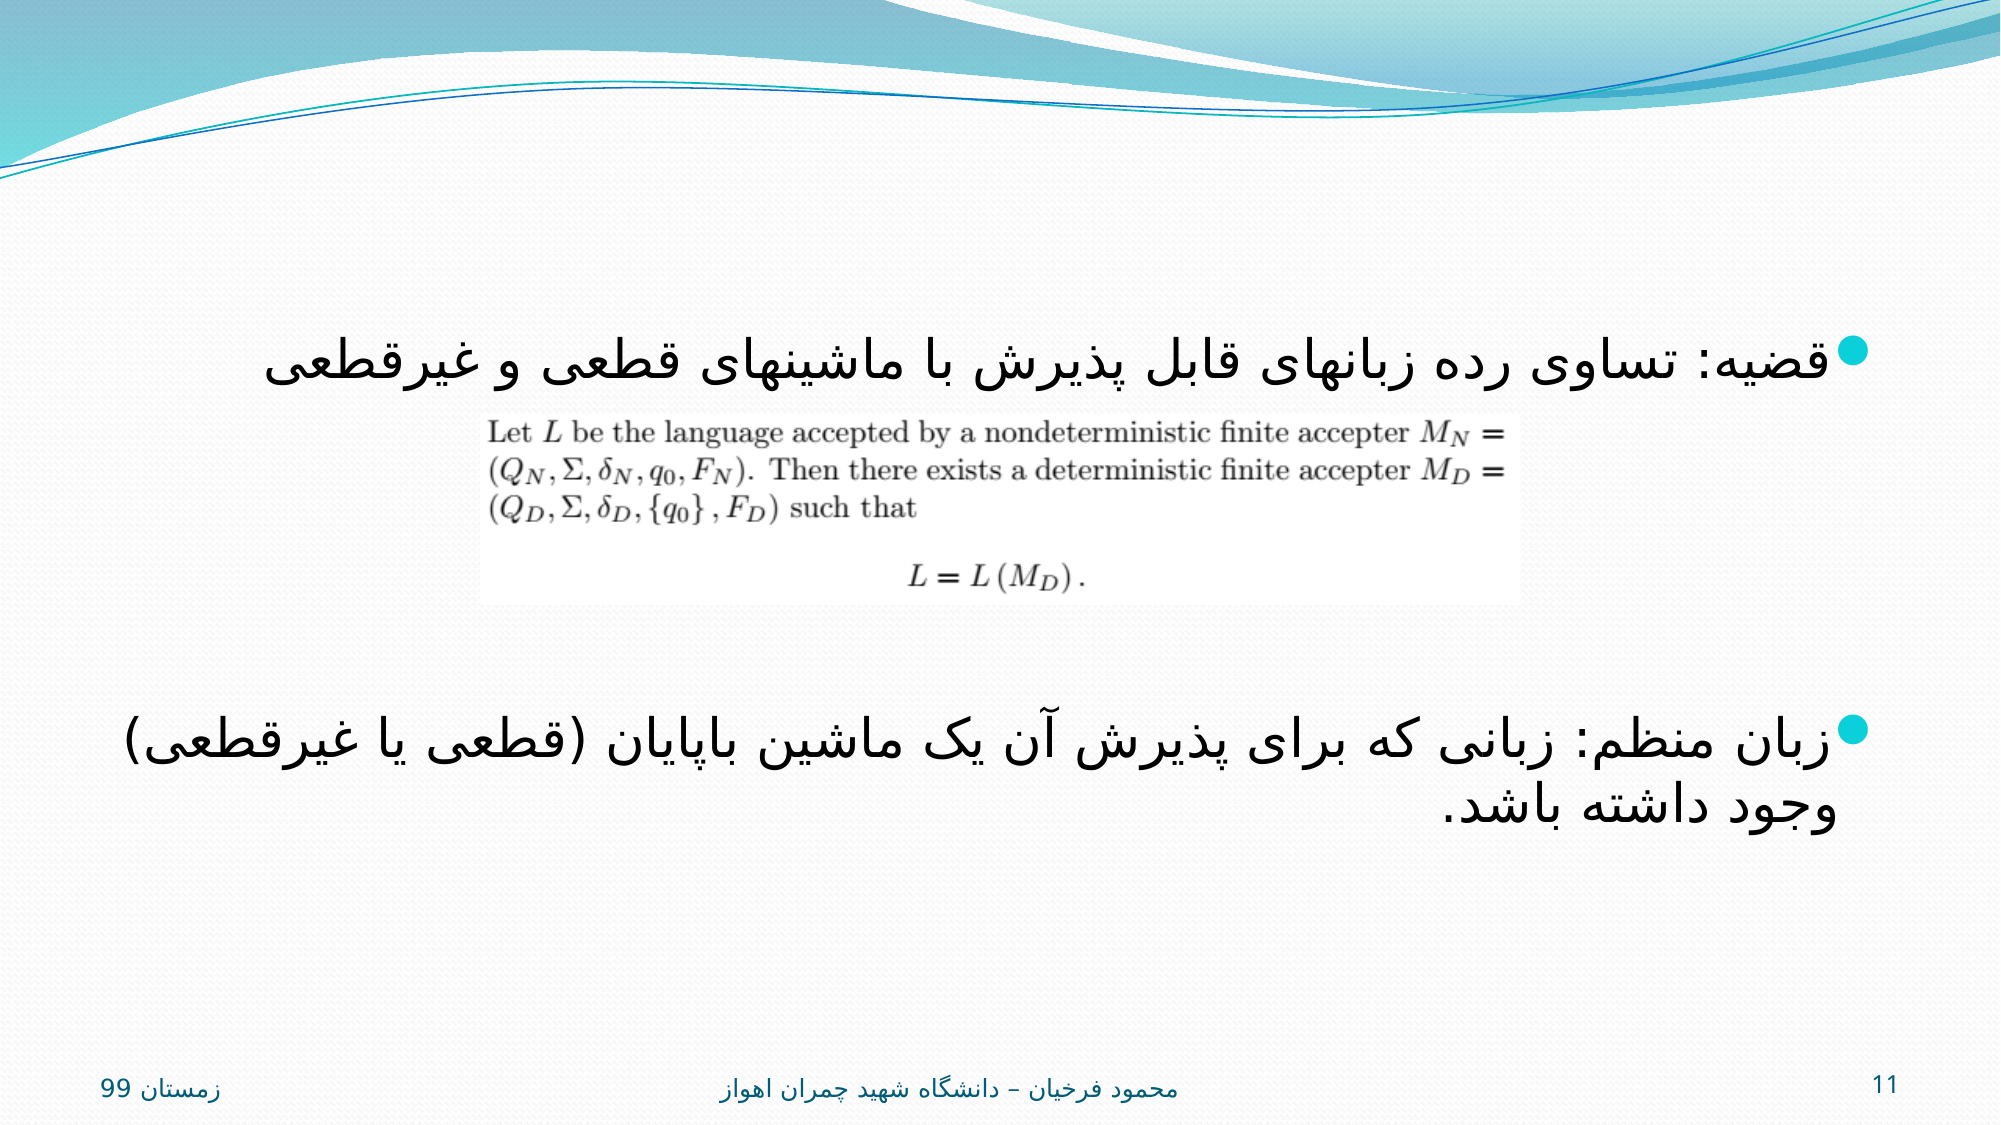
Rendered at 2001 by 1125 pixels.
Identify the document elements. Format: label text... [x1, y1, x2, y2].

list قضیه: تساوی رده زبانهای قابل پذیرش با ماشینهای قطعی و غیرقطعی زبان منظم: زبانی که برای پذیرش آن یک ماشین باپایان (قطعی یا غیرقطعی) وجود داشته باشد. [99, 317, 1900, 1038]
slide_number 11 [1733, 1042, 1900, 1103]
footer محمود فرخیان – دانشگاه شهید چمران اهواز [583, 1042, 1317, 1103]
picture [480, 413, 1520, 606]
slide_number زمستان 99 [99, 1042, 567, 1103]
